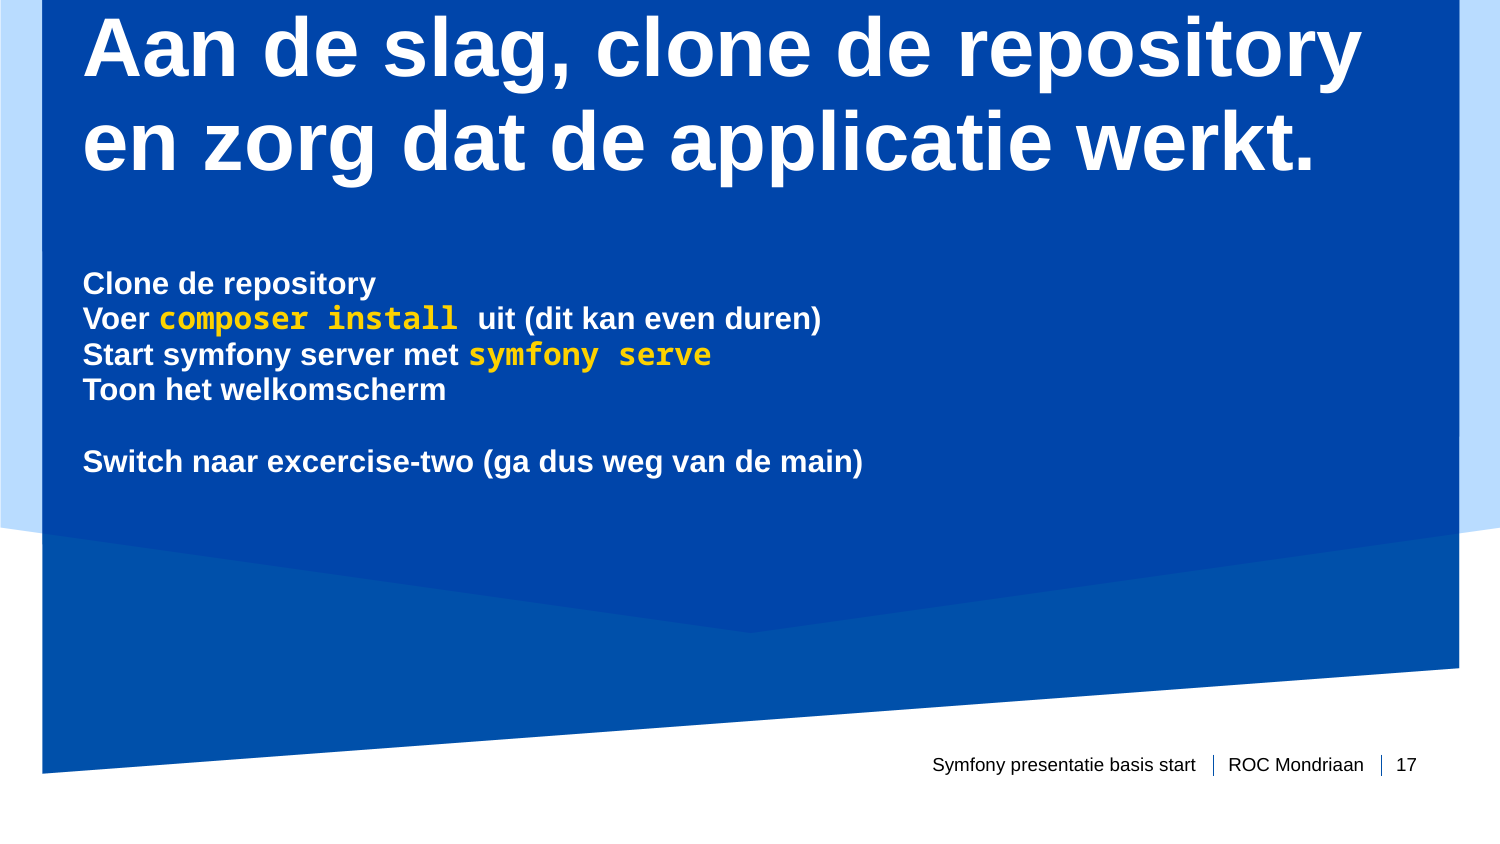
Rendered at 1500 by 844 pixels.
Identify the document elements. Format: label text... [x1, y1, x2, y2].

footer Symfony presentatie basis start [386, 752, 1214, 783]
picture [0, 0, 1500, 844]
title Aan de slag, clone de repository en zorg dat de applicatie werkt. Clone de repository Voer composer install uit (dit kan even duren) Start symfony server met symfony serve Toon het welkomscherm Switch naar excercise-two (ga dus weg van de main) [82, 0, 1418, 753]
slide_number 17 [1381, 752, 1418, 783]
